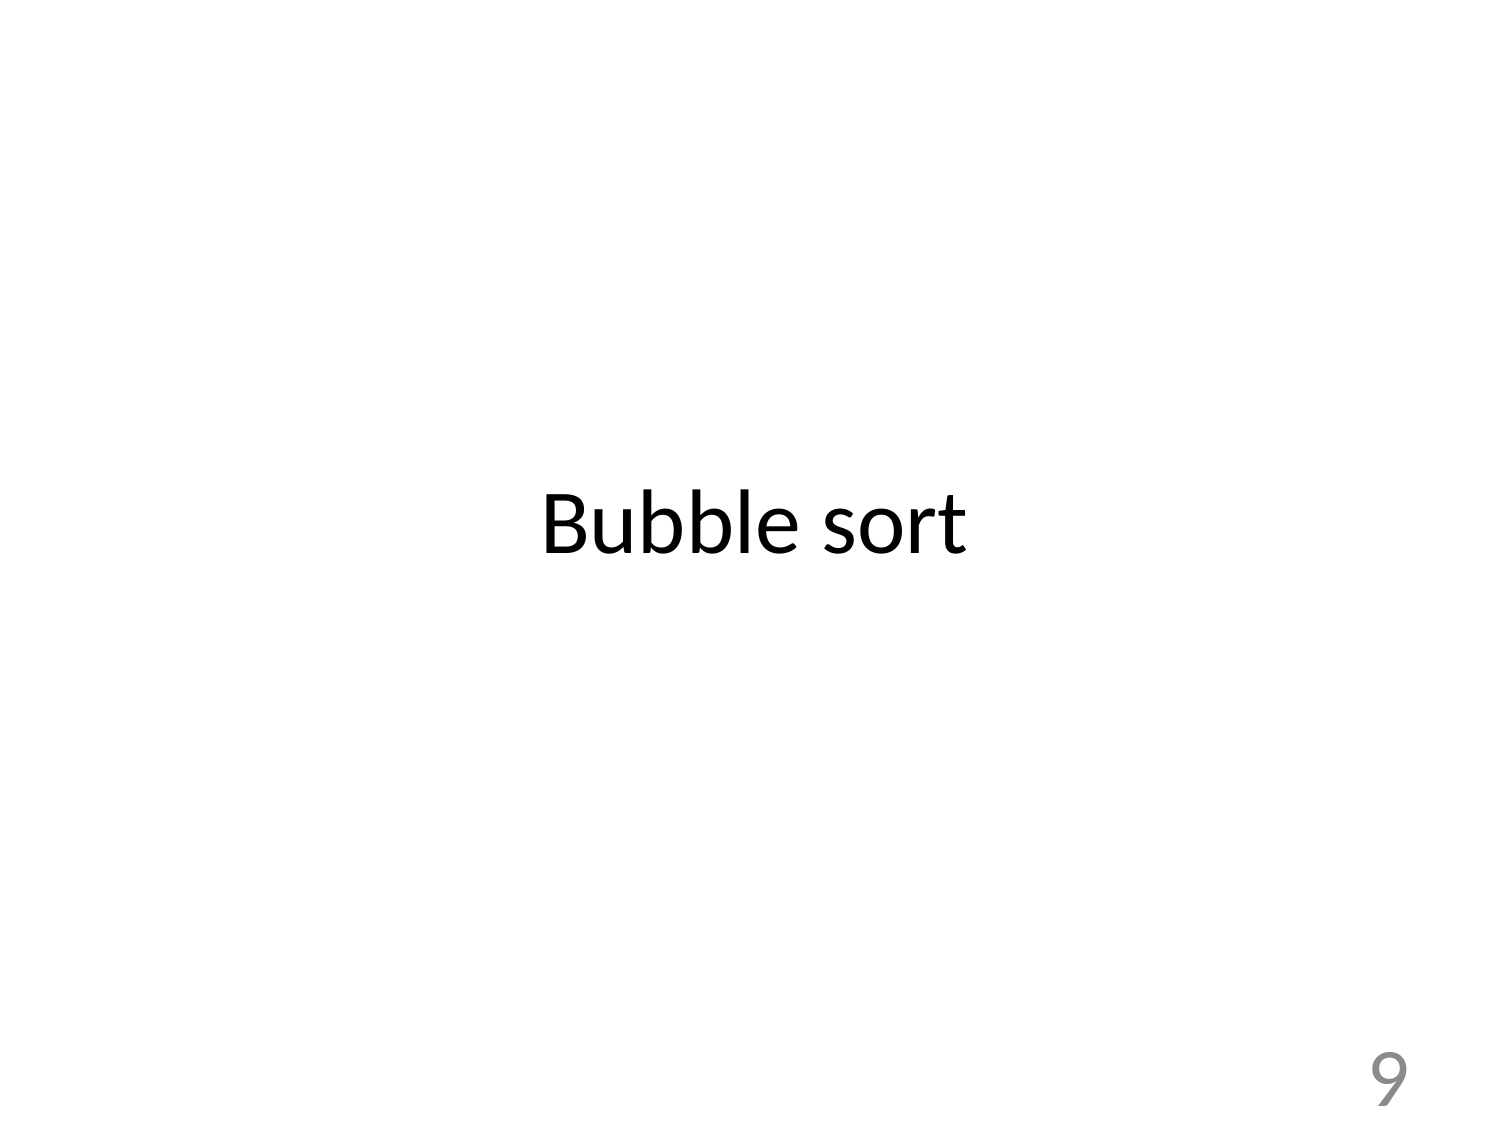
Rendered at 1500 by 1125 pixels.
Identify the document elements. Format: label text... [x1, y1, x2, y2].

slide_number 9 [1074, 1042, 1425, 1103]
list Bubble sort [75, 262, 1425, 1005]
